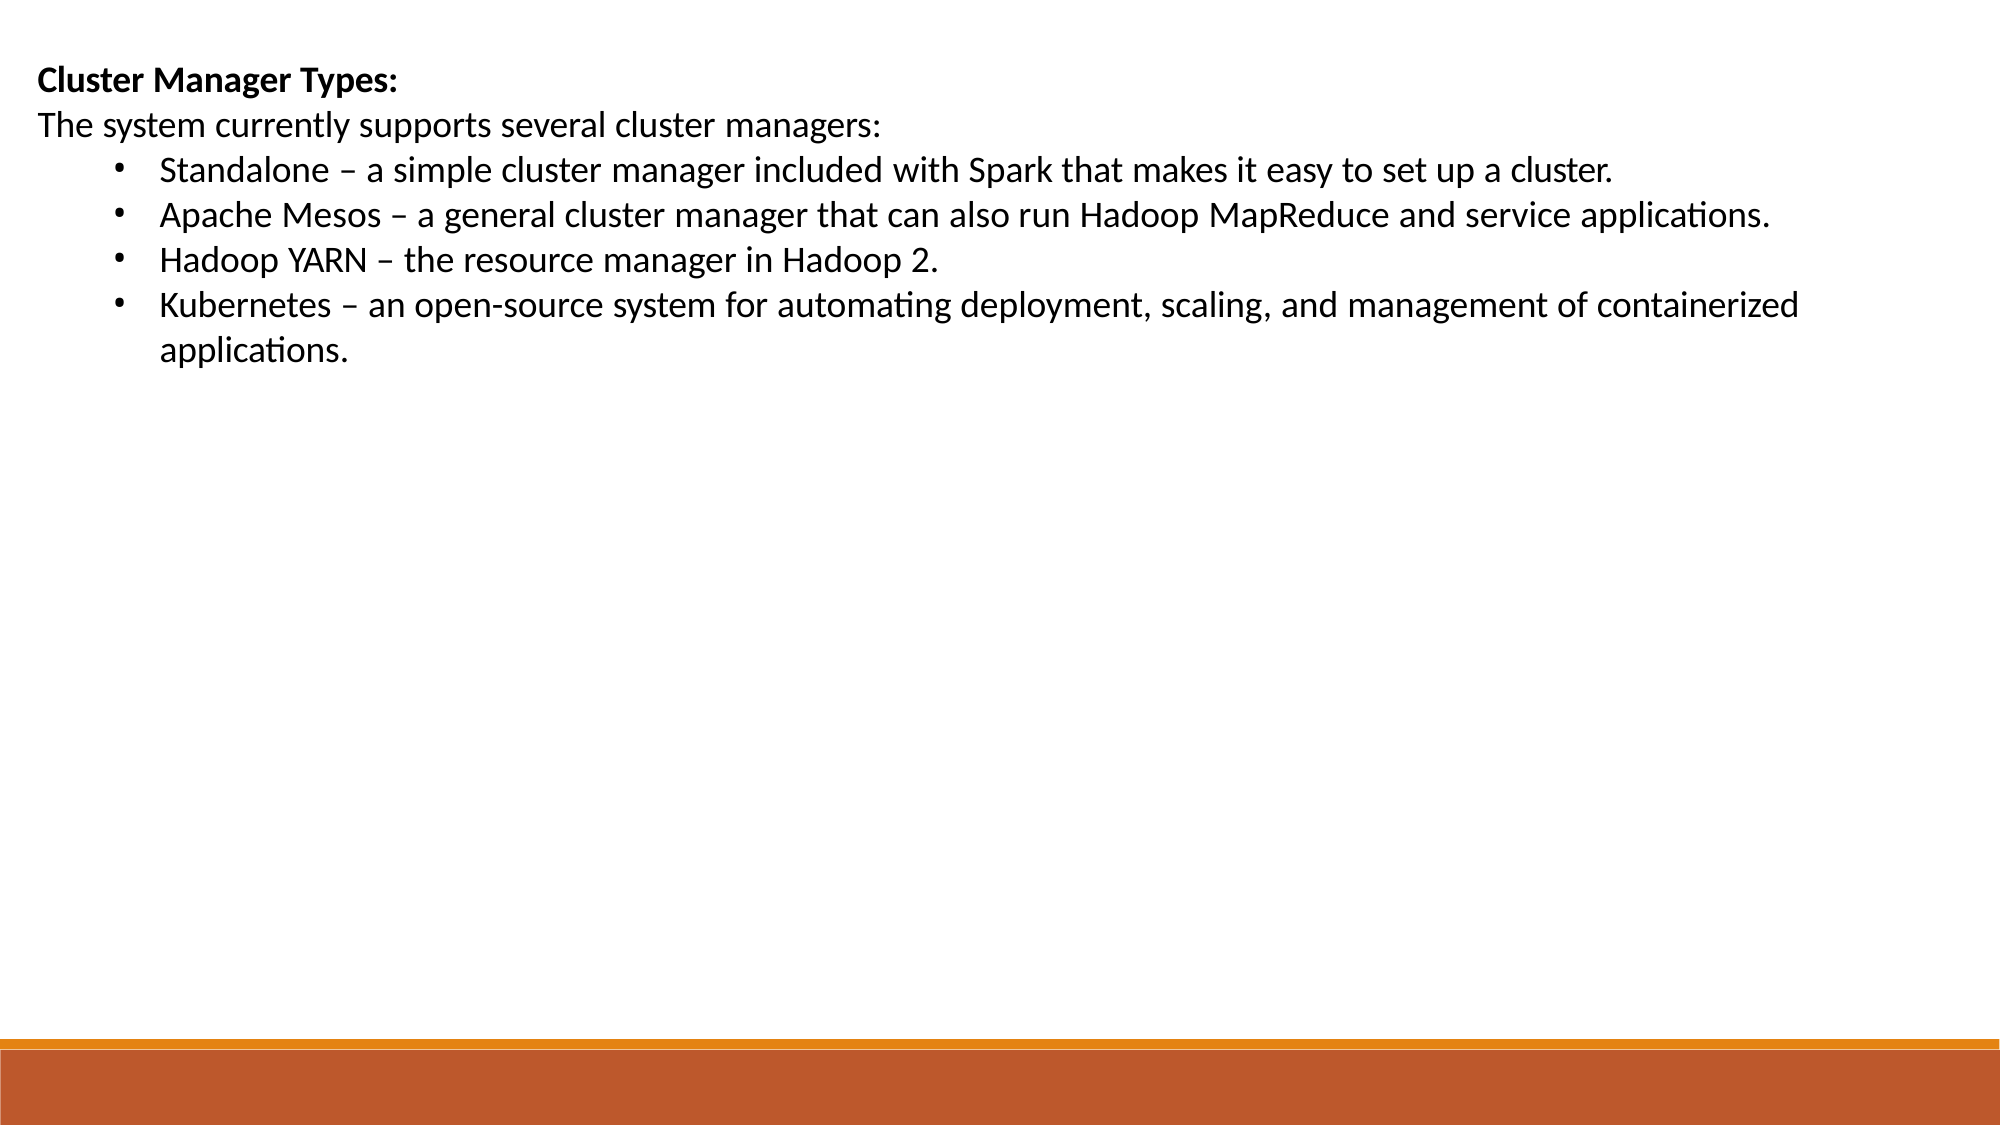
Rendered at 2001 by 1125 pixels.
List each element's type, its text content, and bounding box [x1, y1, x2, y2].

text_box Cluster Manager Types: The system currently supports several cluster managers: Standalone – a simple cluster manager included with Spark that makes it easy to set up a cluster. Apache Mesos – a general cluster manager that can also run Hadoop MapReduce and service applications. Hadoop YARN – the resource manager in Hadoop 2. Kubernetes – an open-source system for automating deployment, scaling, and management of containerized applications. [35, 52, 1814, 370]
